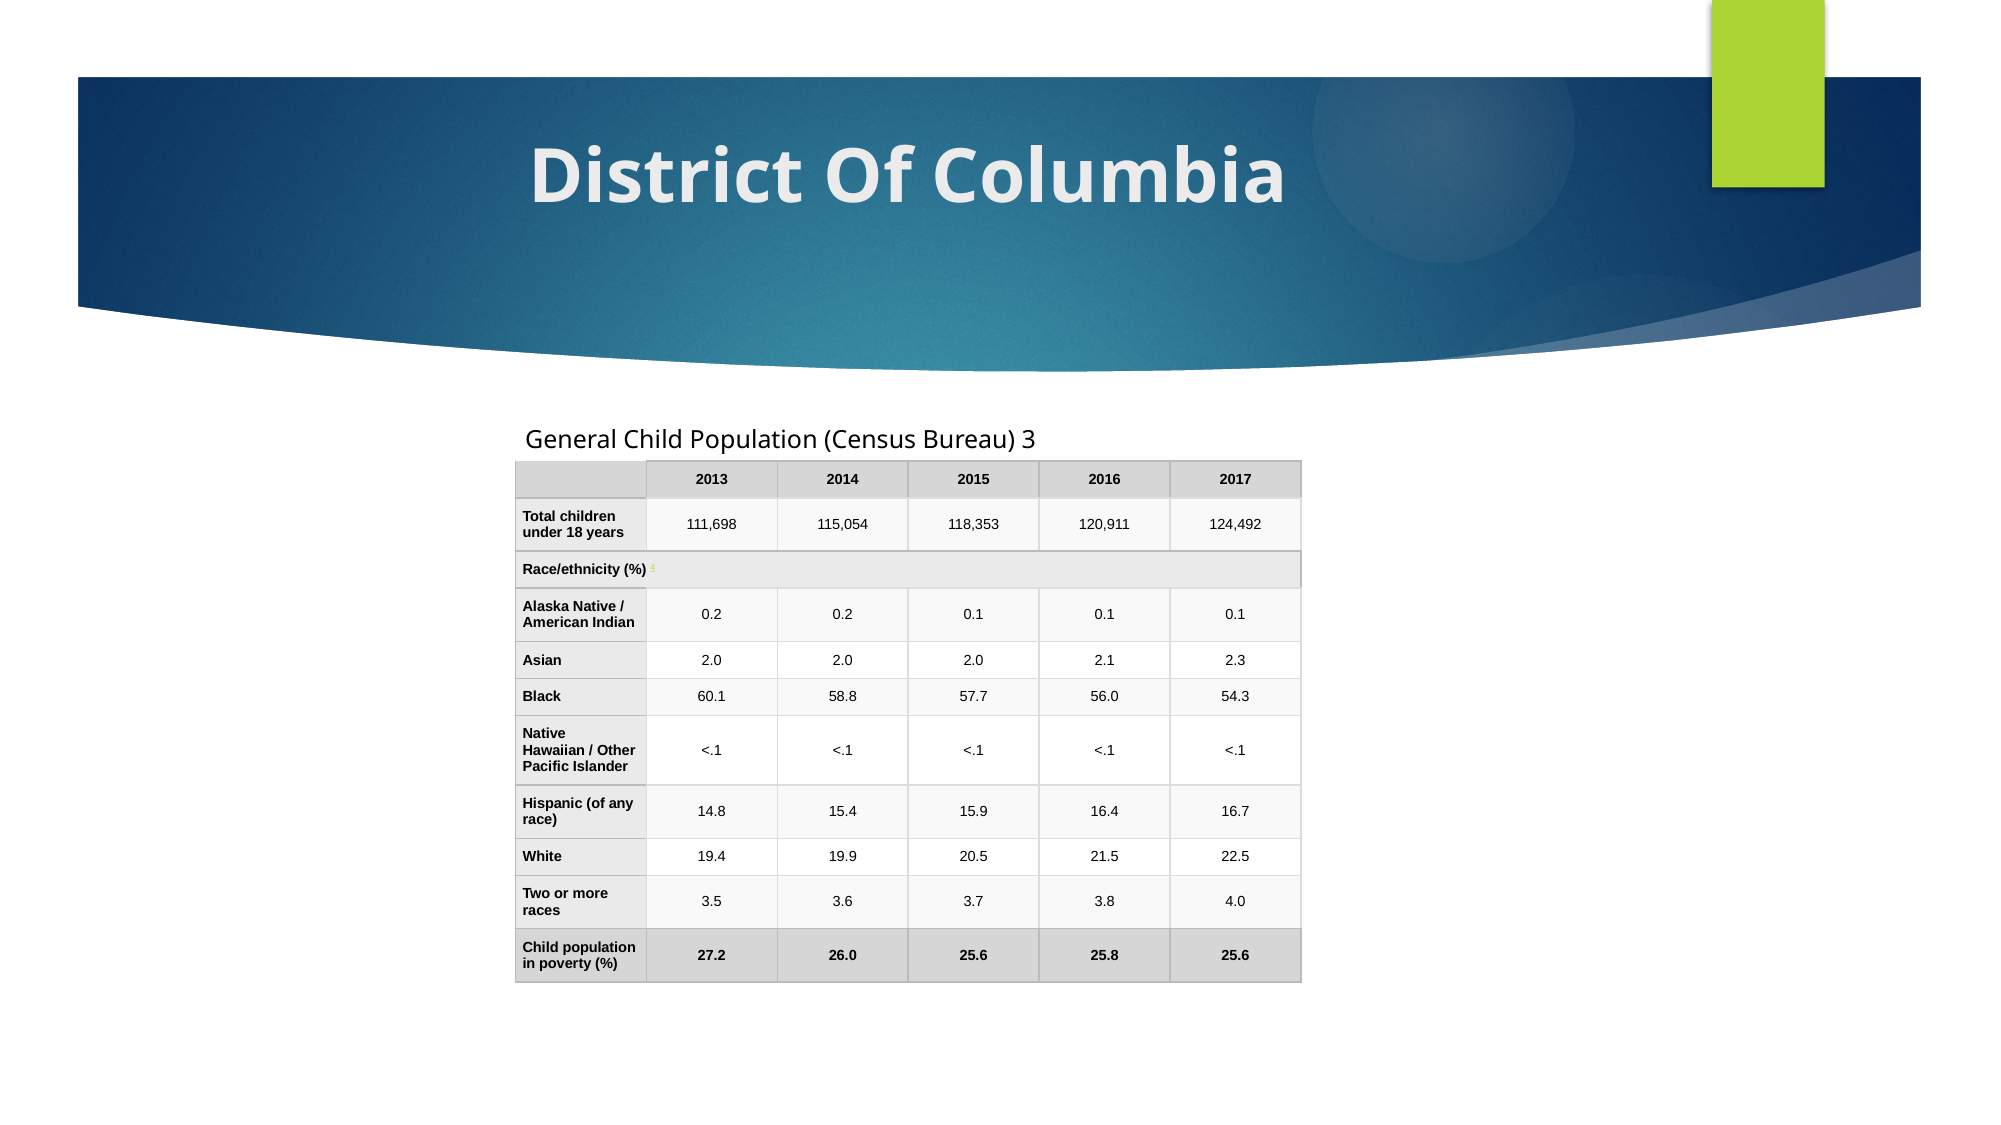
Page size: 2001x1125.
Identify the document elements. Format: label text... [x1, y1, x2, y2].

table_cell 0.1 [1040, 589, 1169, 641]
table_cell Race/ethnicity (%) 4 [516, 552, 1300, 587]
table_cell 20.5 [909, 839, 1038, 875]
table_cell 118,353 [909, 499, 1038, 550]
table_cell 2.0 [647, 642, 777, 678]
table_cell 14.8 [647, 786, 777, 838]
table_cell 56.0 [1040, 679, 1169, 715]
table_header General Child Population (Census Bureau) 3 [515, 417, 1301, 461]
table_cell 2.0 [778, 642, 907, 678]
table_cell 2.3 [1171, 642, 1300, 678]
table_cell 58.8 [778, 679, 907, 715]
table_cell 16.4 [1040, 786, 1169, 838]
table_cell Black [516, 679, 646, 715]
table_cell 2013 [647, 462, 777, 497]
table_cell 2017 [1171, 462, 1300, 497]
table_cell 25.8 [1040, 929, 1169, 981]
table_cell 25.6 [1171, 929, 1300, 981]
table_cell White [516, 839, 646, 875]
table_cell 15.9 [909, 786, 1038, 838]
title District Of Columbia [189, 159, 1627, 276]
table_cell [516, 461, 646, 497]
table_cell 57.7 [909, 679, 1038, 715]
table_cell Two or more races [516, 876, 646, 928]
table_cell 0.1 [1171, 589, 1300, 641]
table_cell 27.2 [647, 929, 777, 981]
table_cell 115,054 [778, 499, 907, 550]
table_cell 19.9 [778, 839, 907, 875]
table_cell <.1 [647, 716, 777, 784]
table_cell Total children under 18 years [516, 499, 646, 550]
table_cell Asian [516, 642, 646, 678]
table_cell 0.2 [778, 589, 907, 641]
table_cell 111,698 [647, 499, 777, 550]
table_cell 26.0 [778, 929, 907, 981]
table_cell Hispanic (of any race) [516, 786, 646, 838]
table_cell 3.6 [778, 876, 907, 928]
table_cell <.1 [778, 716, 907, 784]
table_cell 19.4 [647, 839, 777, 875]
table_cell 21.5 [1040, 839, 1169, 875]
table_cell 2.0 [909, 642, 1038, 678]
table_cell 120,911 [1040, 499, 1169, 550]
table_cell <.1 [909, 716, 1038, 784]
table_cell 16.7 [1171, 786, 1300, 838]
table_cell 3.7 [909, 876, 1038, 928]
table_cell 54.3 [1171, 679, 1300, 715]
table_cell 3.8 [1040, 876, 1169, 928]
table_cell 2016 [1040, 462, 1169, 497]
table_cell <.1 [1171, 716, 1300, 784]
table_cell 2014 [778, 462, 907, 497]
table_cell 22.5 [1171, 839, 1300, 875]
table_cell 124,492 [1171, 499, 1300, 550]
table_cell Native Hawaiian / Other Pacific Islander [516, 716, 646, 784]
table_cell <.1 [1040, 716, 1169, 784]
table_cell 2.1 [1040, 642, 1169, 678]
table_cell 4.0 [1171, 876, 1300, 928]
table_cell 2015 [909, 462, 1038, 497]
table_cell 60.1 [647, 679, 777, 715]
table_cell 0.1 [909, 589, 1038, 641]
table_cell 15.4 [778, 786, 907, 838]
table_cell Child population in poverty (%) [516, 929, 646, 981]
table_cell 0.2 [647, 589, 777, 641]
table_cell 25.6 [909, 929, 1038, 981]
table_cell Alaska Native / American Indian [516, 589, 646, 641]
table_cell 3.5 [647, 876, 777, 928]
